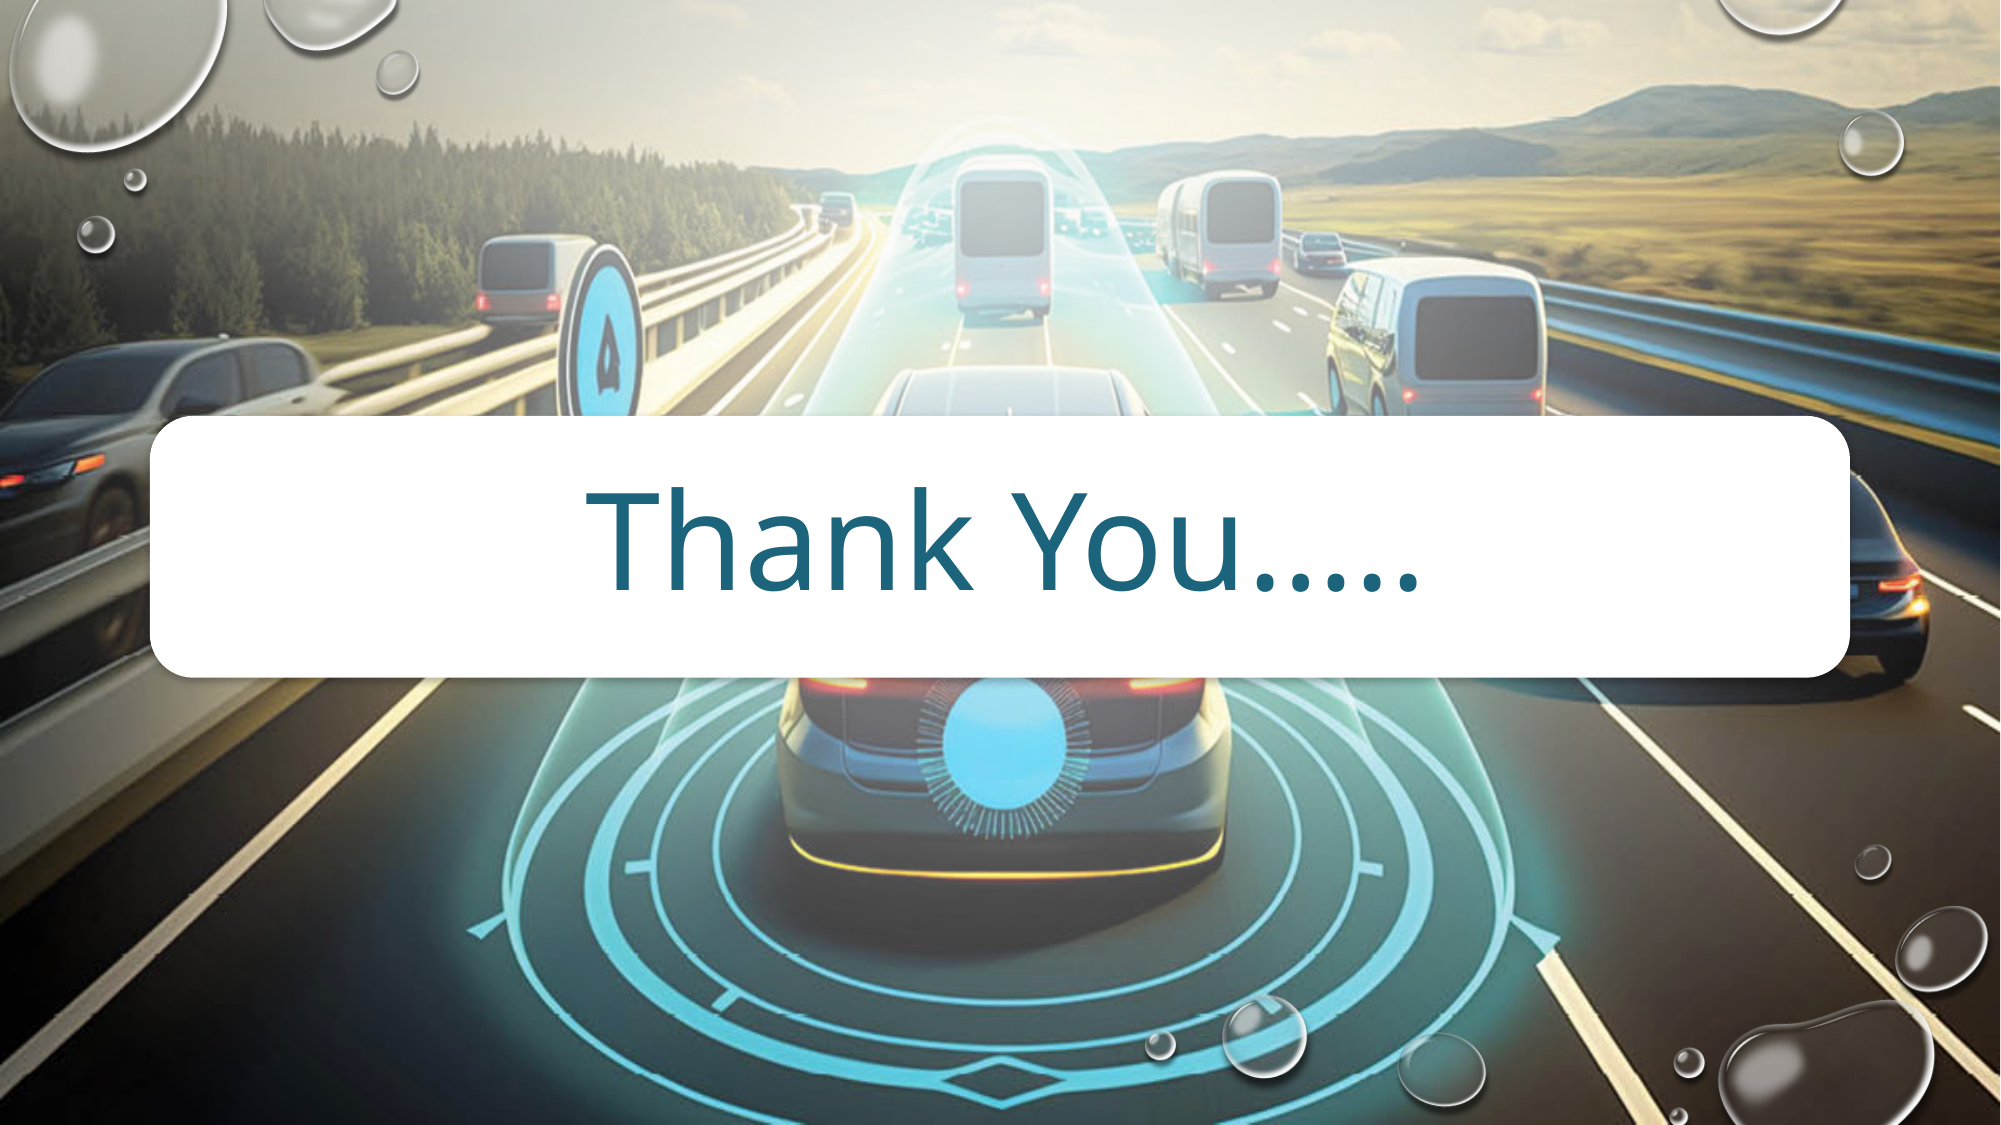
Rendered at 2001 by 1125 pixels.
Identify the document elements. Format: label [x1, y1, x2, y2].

text_box [149, 101, 1851, 974]
picture [0, 0, 2001, 1125]
